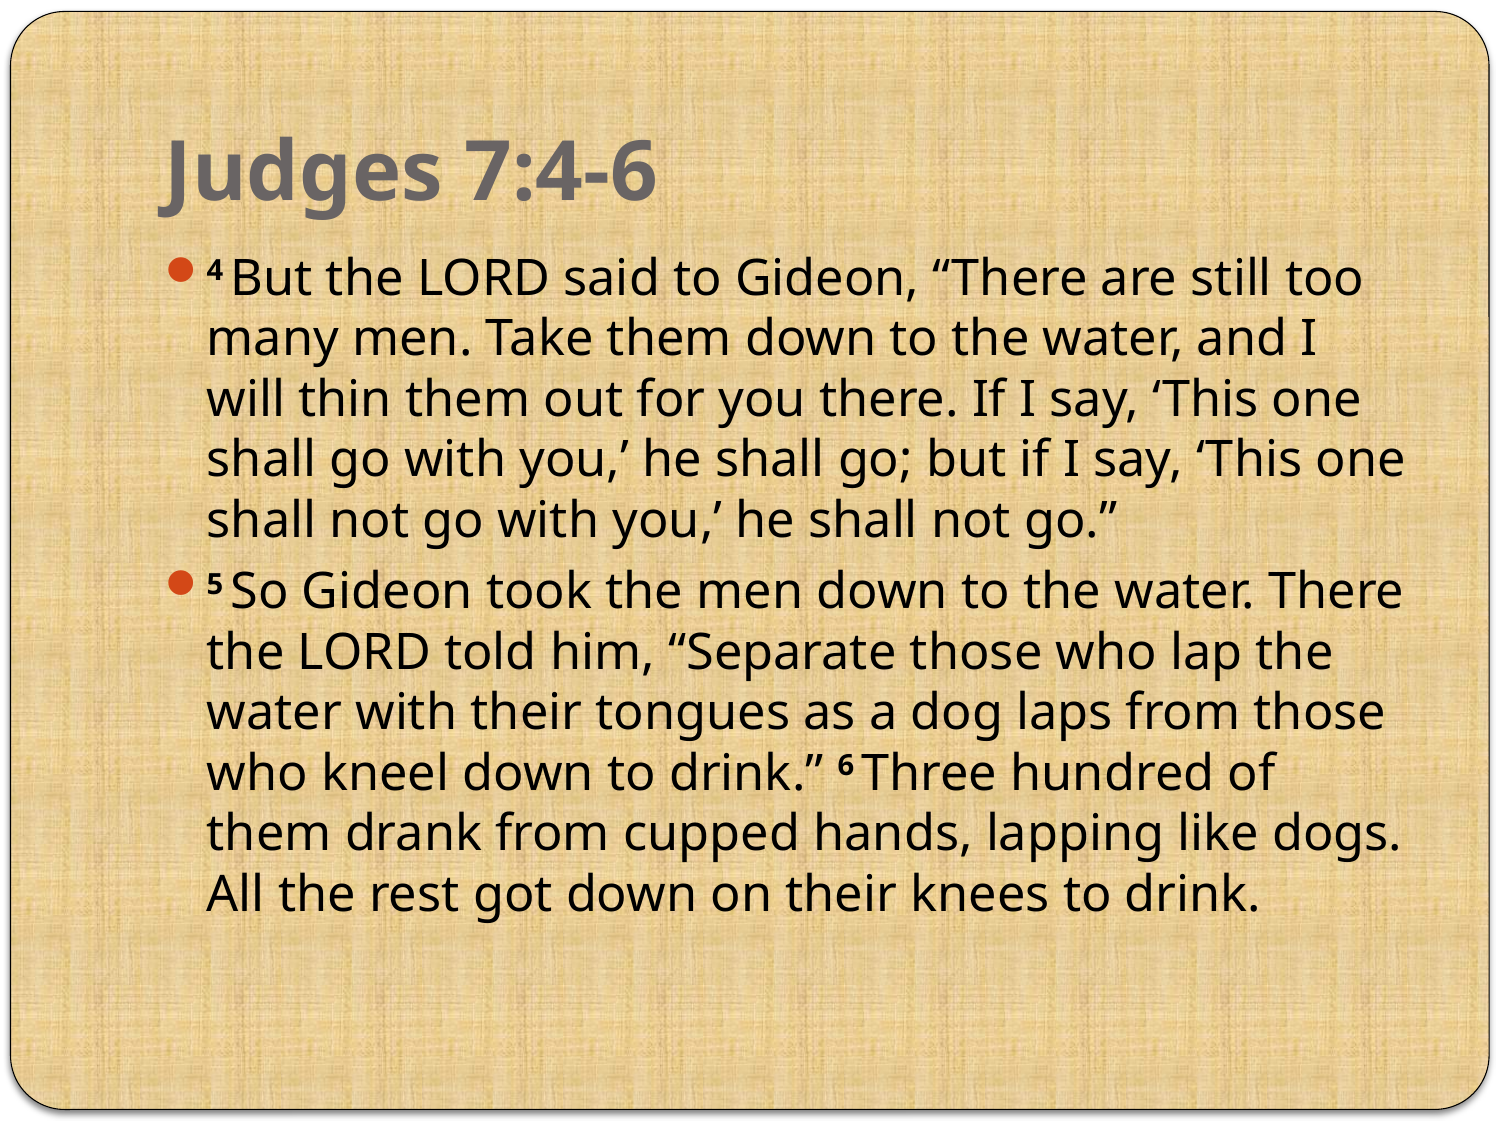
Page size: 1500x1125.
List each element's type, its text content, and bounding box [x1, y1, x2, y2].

picture [12, 12, 1488, 1108]
title Judges 7:4-6 [150, 45, 1425, 233]
list 4 But the Lord said to Gideon, “There are still too many men. Take them down to the water, and I will thin them out for you there. If I say, ‘This one shall go with you,’ he shall go; but if I say, ‘This one shall not go with you,’ he shall not go.” 5 So Gideon took the men down to the water. There the Lord told him, “Separate those who lap the water with their tongues as a dog laps from those who kneel down to drink.” 6 Three hundred of them drank from cupped hands, lapping like dogs. All the rest got down on their knees to drink. [150, 237, 1425, 988]
